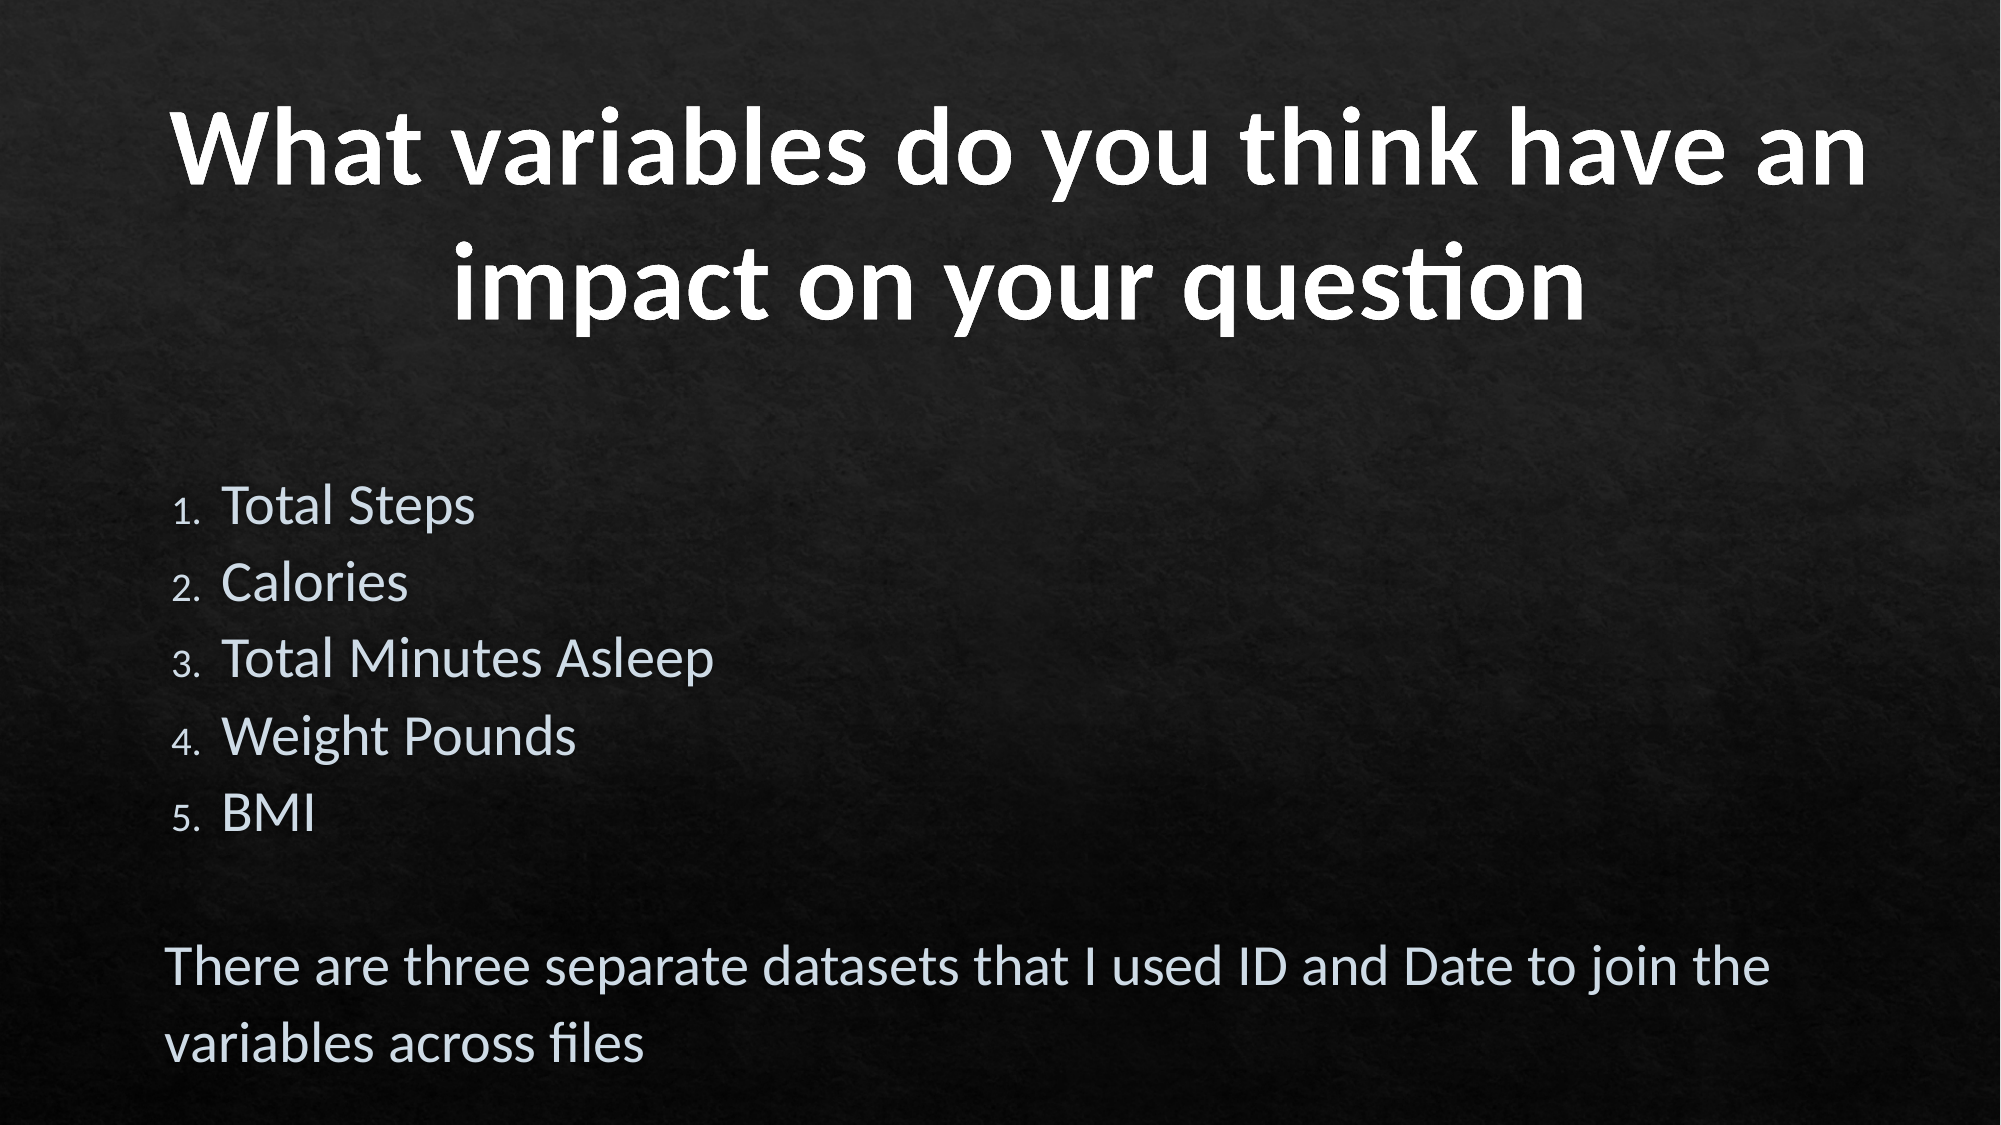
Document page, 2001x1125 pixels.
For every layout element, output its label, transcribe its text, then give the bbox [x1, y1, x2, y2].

list Total Steps Calories Total Minutes Asleep Weight Pounds BMI There are three separate datasets that I used ID and Date to join the variables across files [149, 451, 1849, 1061]
text_box What variables do you think have an impact on your question [63, 64, 1976, 350]
